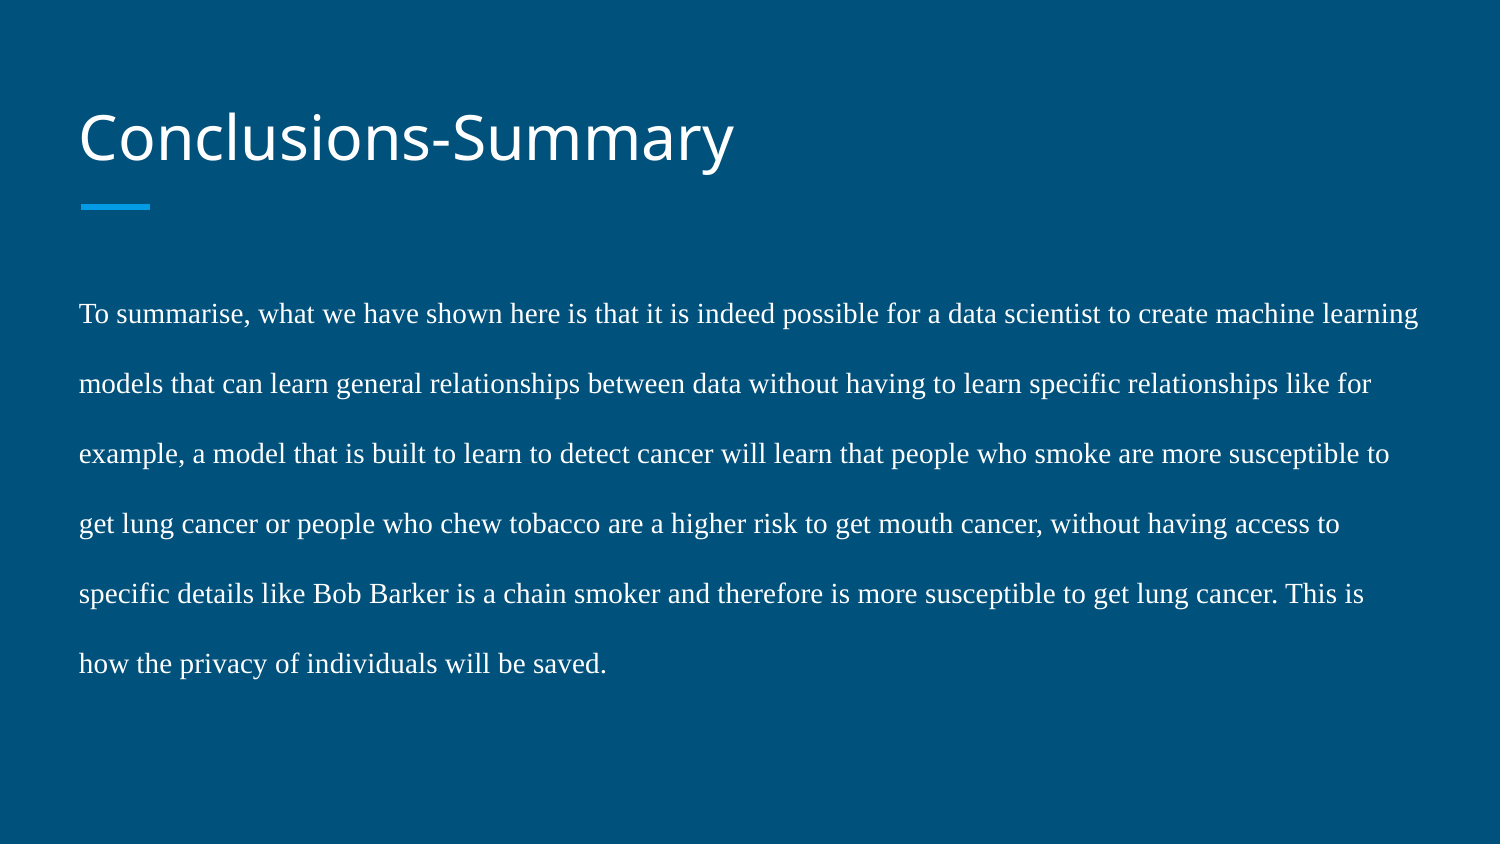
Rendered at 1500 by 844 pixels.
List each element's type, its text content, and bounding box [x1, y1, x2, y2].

list To summarise, what we have shown here is that it is indeed possible for a data scientist to create machine learning models that can learn general relationships between data without having to learn specific relationships like for example, a model that is built to learn to detect cancer will learn that people who smoke are more susceptible to get lung cancer or people who chew tobacco are a higher risk to get mouth cancer, without having access to specific details like Bob Barker is a chain smoker and therefore is more susceptible to get lung cancer. This is how the privacy of individuals will be saved. [63, 244, 1437, 750]
title Conclusions-Summary [63, 75, 1437, 188]
